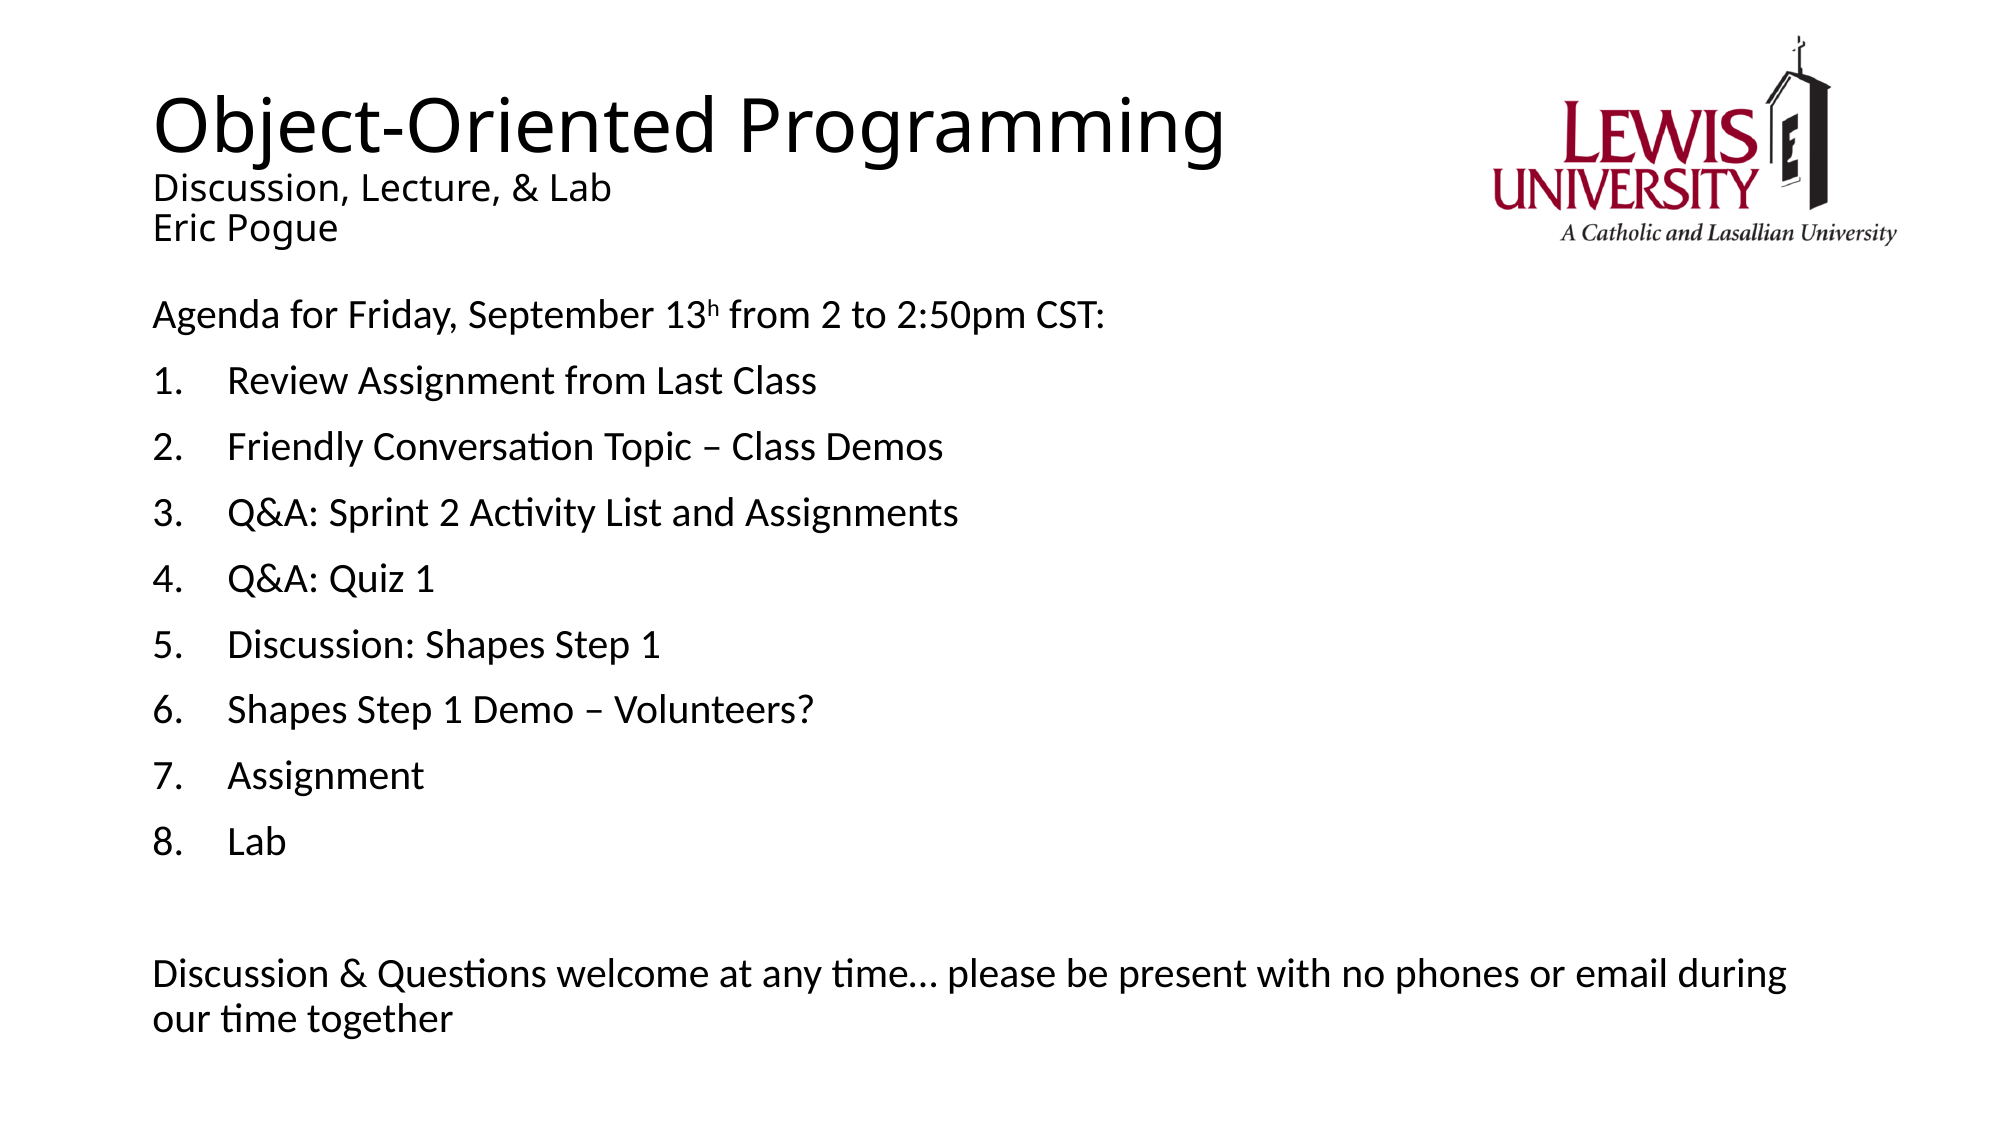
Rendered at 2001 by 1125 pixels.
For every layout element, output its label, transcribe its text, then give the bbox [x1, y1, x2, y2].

list Agenda for Friday, September 13h from 2 to 2:50pm CST: Review Assignment from Last Class Friendly Conversation Topic – Class Demos Q&A: Sprint 2 Activity List and Assignments Q&A: Quiz 1 Discussion: Shapes Step 1 Shapes Step 1 Demo – Volunteers? Assignment Lab Discussion & Questions welcome at any time… please be present with no phones or email during our time together [137, 285, 1863, 1014]
picture [1466, 25, 1903, 250]
title Object-Oriented Programming Discussion, Lecture, & Lab Eric Pogue [137, 59, 1330, 278]
